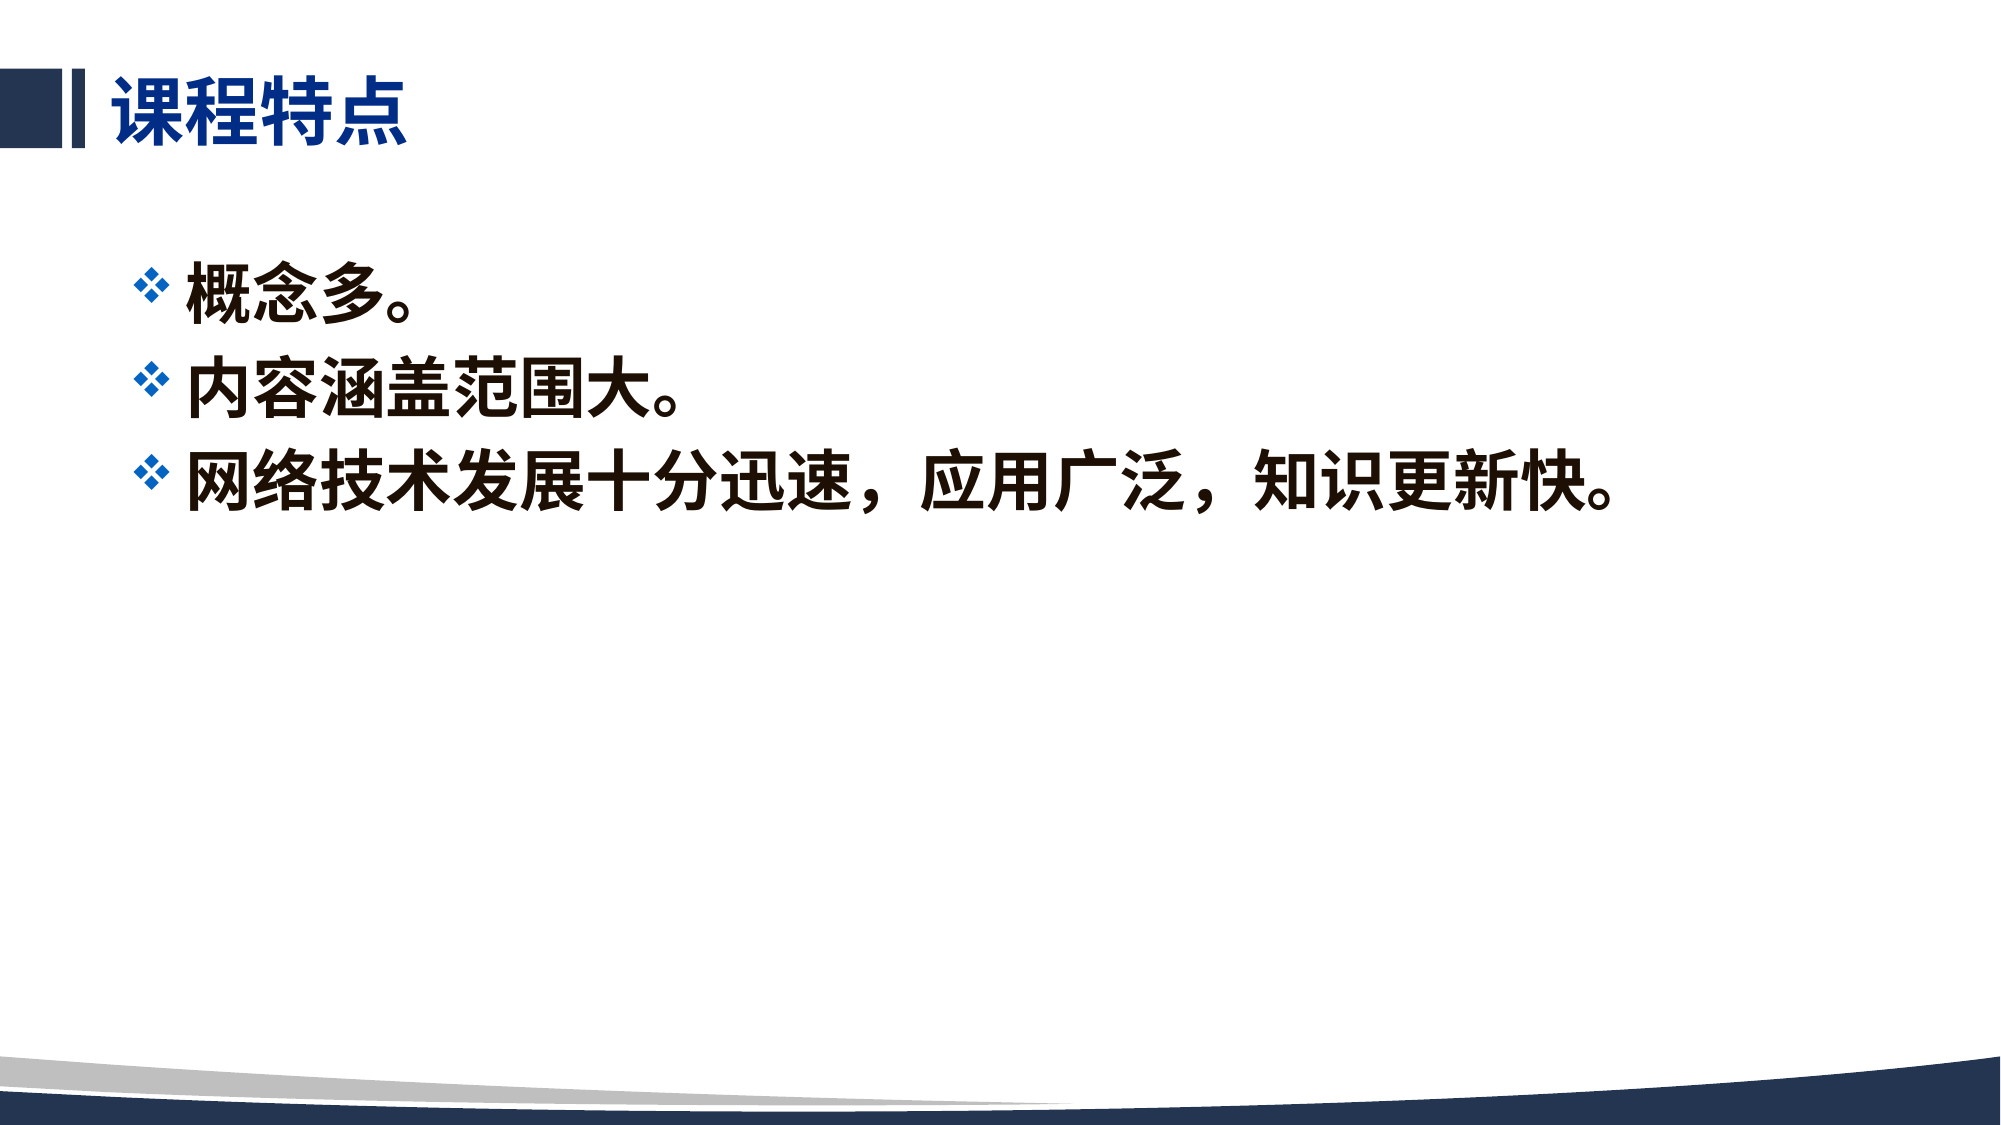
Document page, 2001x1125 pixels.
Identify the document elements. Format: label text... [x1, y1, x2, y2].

list 概念多。 内容涵盖范围大。 网络技术发展十分迅速，应用广泛，知识更新快。 [114, 244, 1751, 814]
title 课程特点 [94, 66, 1592, 164]
